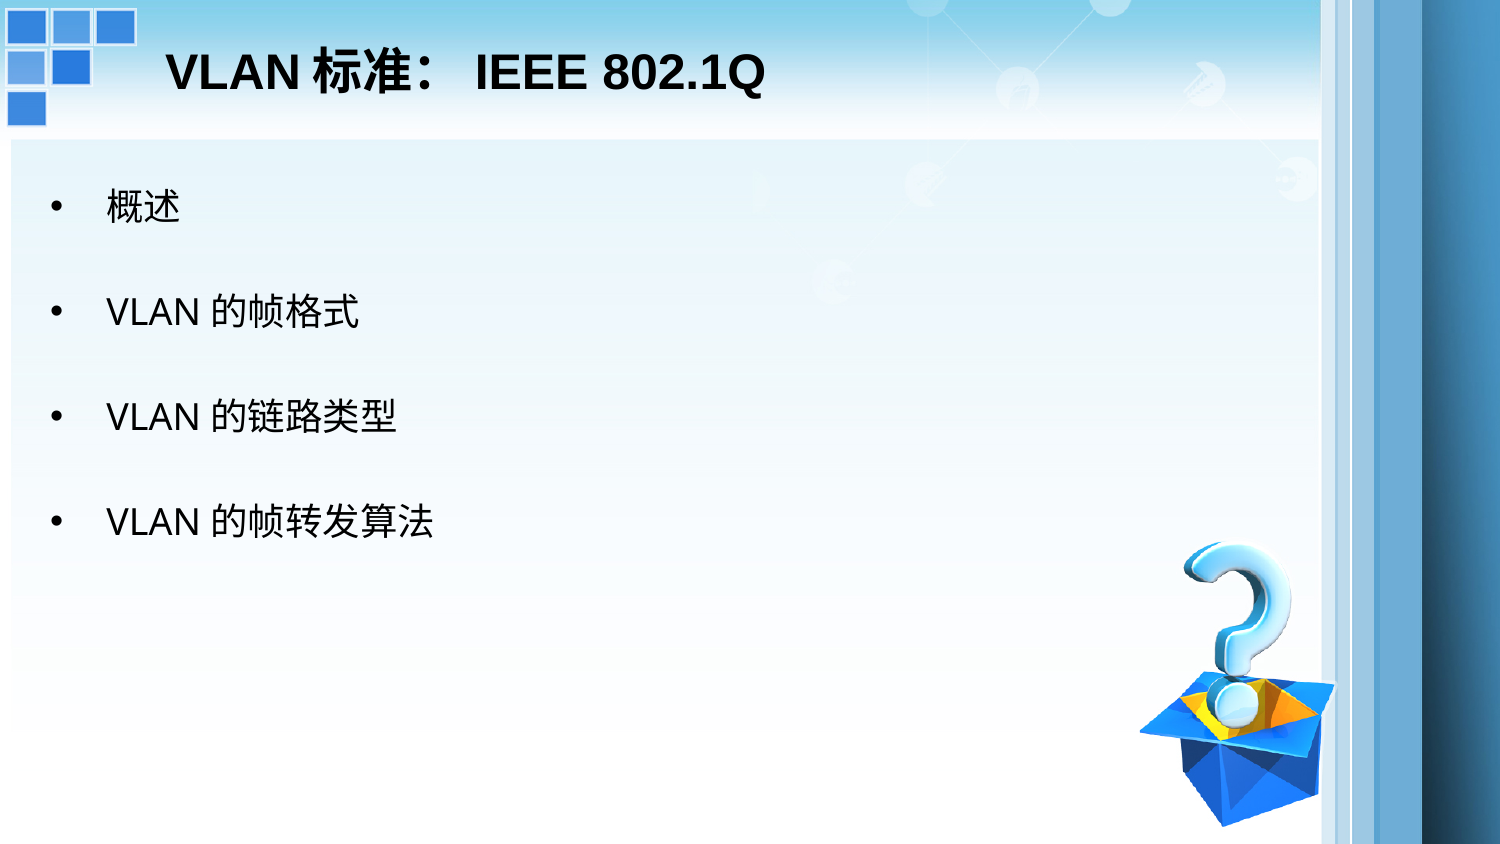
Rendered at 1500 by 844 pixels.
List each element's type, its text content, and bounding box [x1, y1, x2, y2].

list 概述 VLAN的帧格式 VLAN的链路类型 VLAN的帧转发算法 [35, 175, 1125, 755]
title VLAN标准：IEEE 802.1Q [150, 31, 950, 108]
picture [0, 0, 1500, 844]
